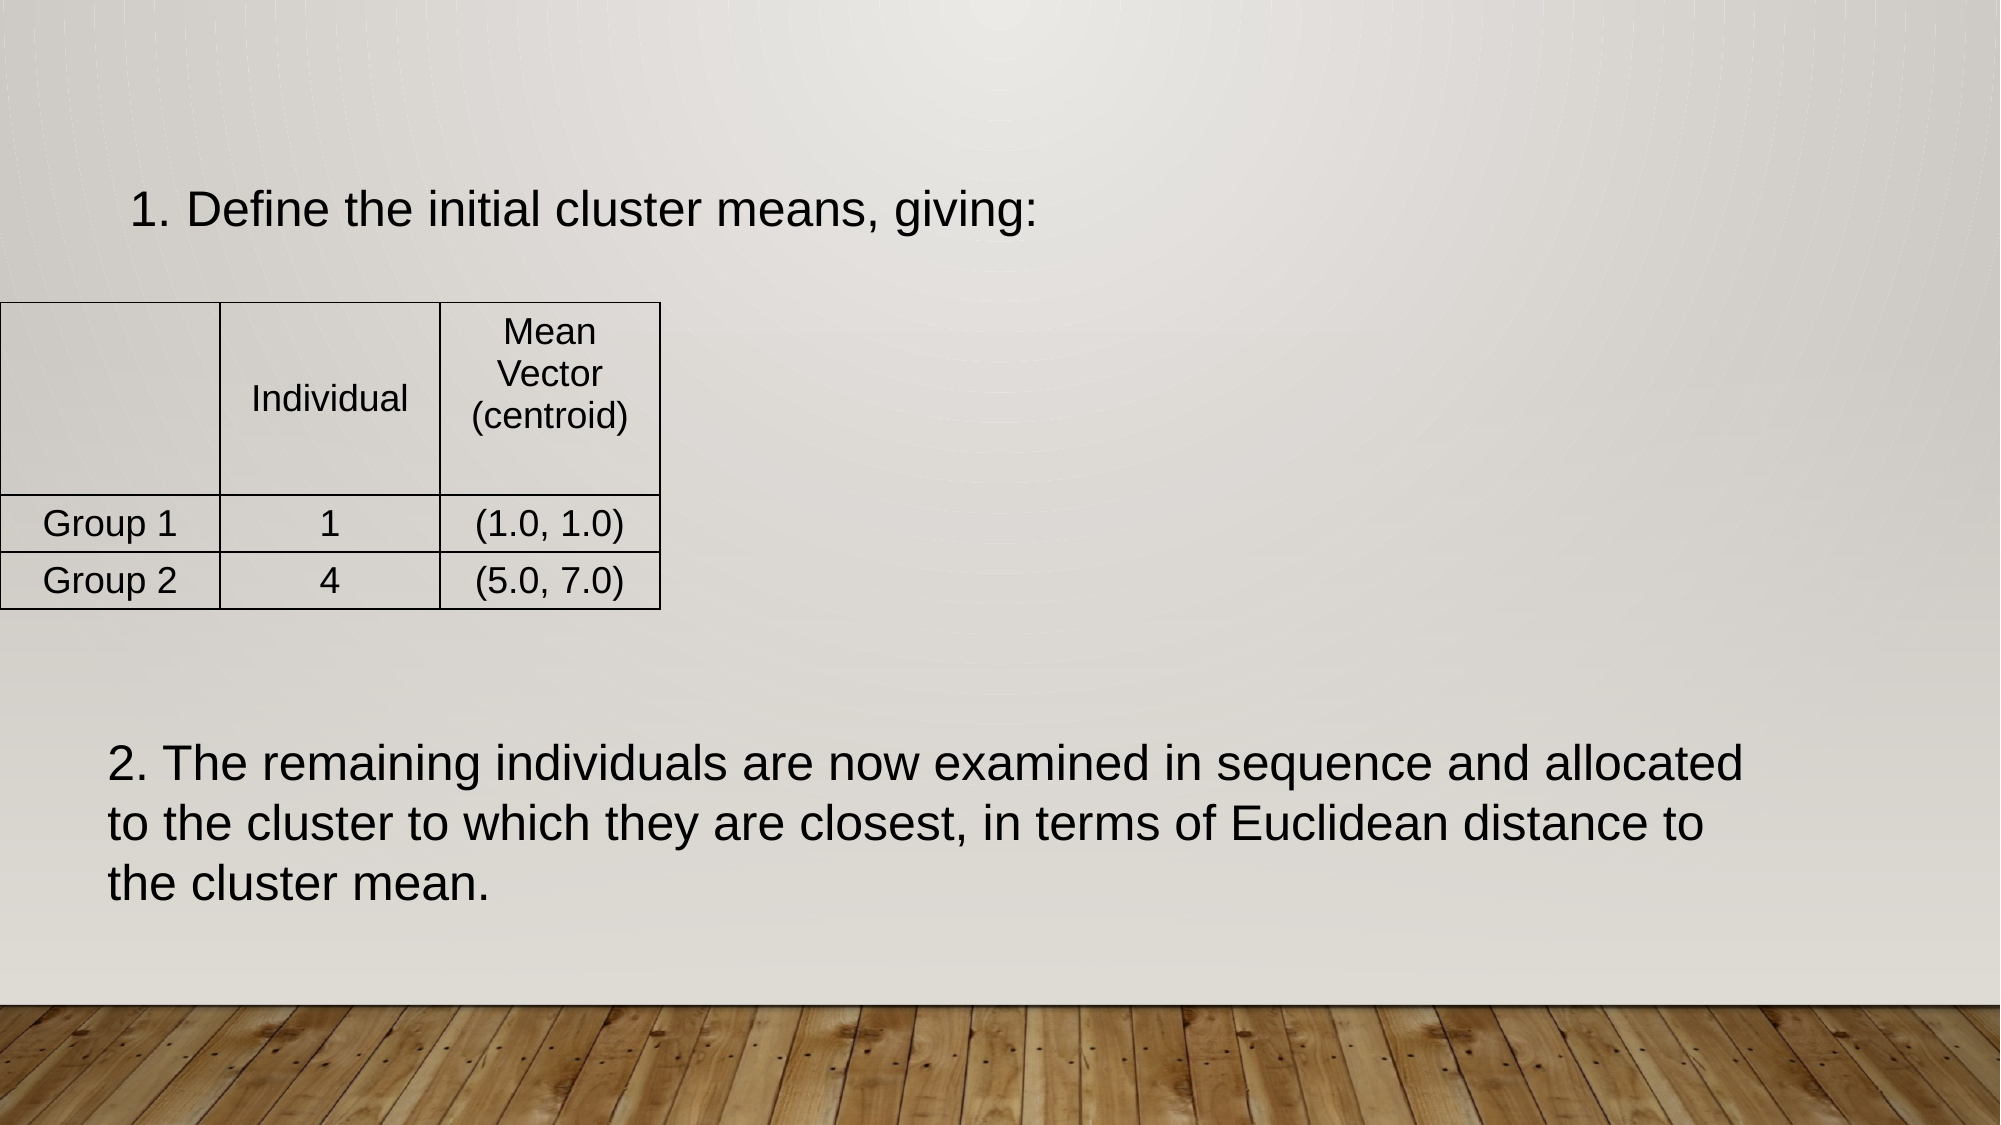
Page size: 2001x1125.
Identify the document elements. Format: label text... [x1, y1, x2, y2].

table_cell Group 2 [1, 553, 219, 608]
table_header Individual [221, 303, 439, 494]
table_cell (1.0, 1.0) [441, 496, 659, 551]
picture [0, 1005, 2000, 1125]
table_header Mean Vector (centroid) [441, 303, 659, 494]
text_box 2. The remaining individuals are now examined in sequence and allocated to the cluster to which they are closest, in terms of Euclidean distance to the cluster mean. [92, 722, 1802, 918]
table_cell 4 [221, 553, 439, 608]
table_cell 1 [221, 496, 439, 551]
table_cell (5.0, 7.0) [441, 553, 659, 608]
table_header [1, 303, 219, 494]
table_cell Group 1 [1, 496, 219, 551]
text_box Define the initial cluster means, giving: [114, 168, 1054, 244]
